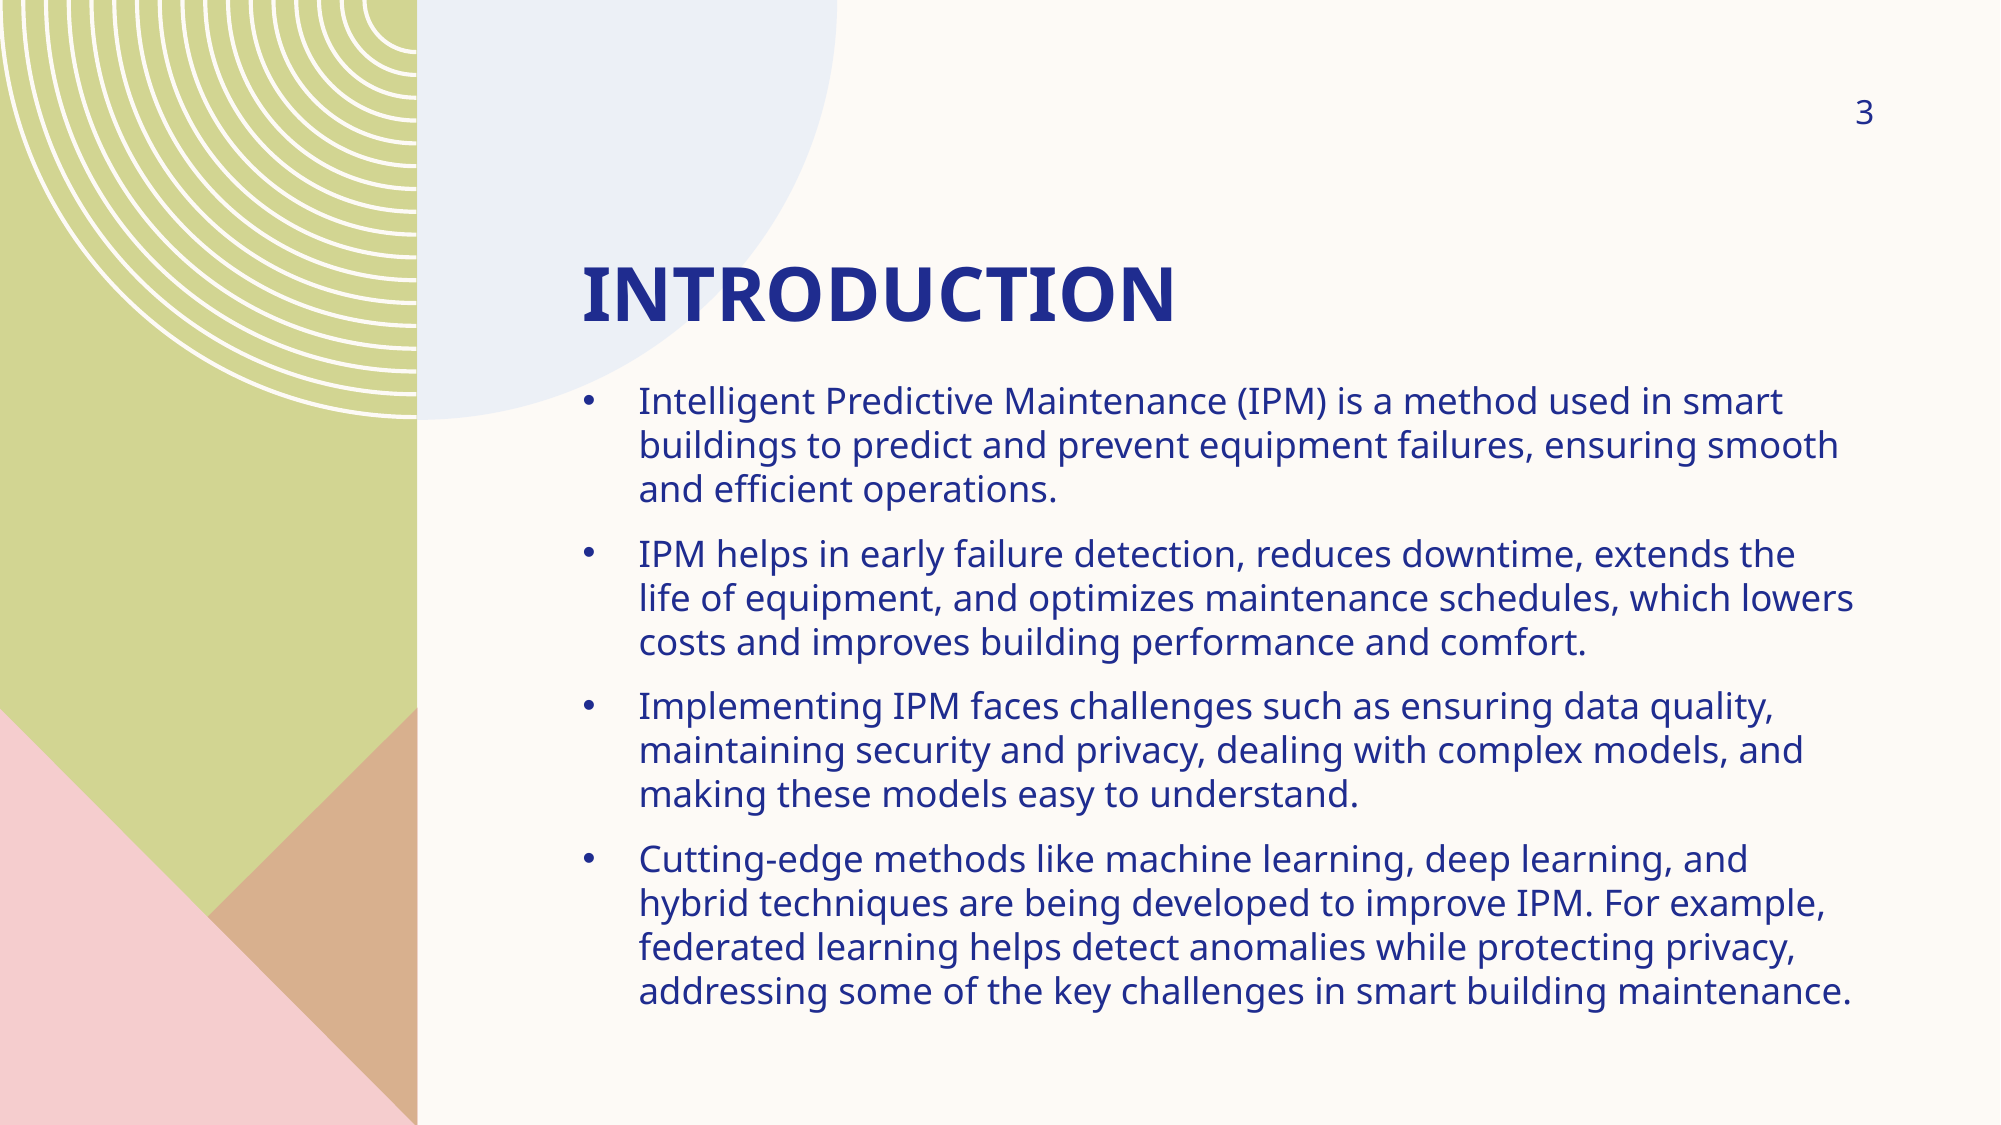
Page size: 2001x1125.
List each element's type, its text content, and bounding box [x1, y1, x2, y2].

slide_number 3 [1699, 75, 1875, 153]
title Introduction [567, 173, 1875, 337]
list Intelligent Predictive Maintenance (IPM) is a method used in smart buildings to predict and prevent equipment failures, ensuring smooth and efficient operations. IPM helps in early failure detection, reduces downtime, extends the life of equipment, and optimizes maintenance schedules, which lowers costs and improves building performance and comfort. Implementing IPM faces challenges such as ensuring data quality, maintaining security and privacy, dealing with complex models, and making these models easy to understand. Cutting-edge methods like machine learning, deep learning, and hybrid techniques are being developed to improve IPM. For example, federated learning helps detect anomalies while protecting privacy, addressing some of the key challenges in smart building maintenance. [567, 377, 1875, 1050]
